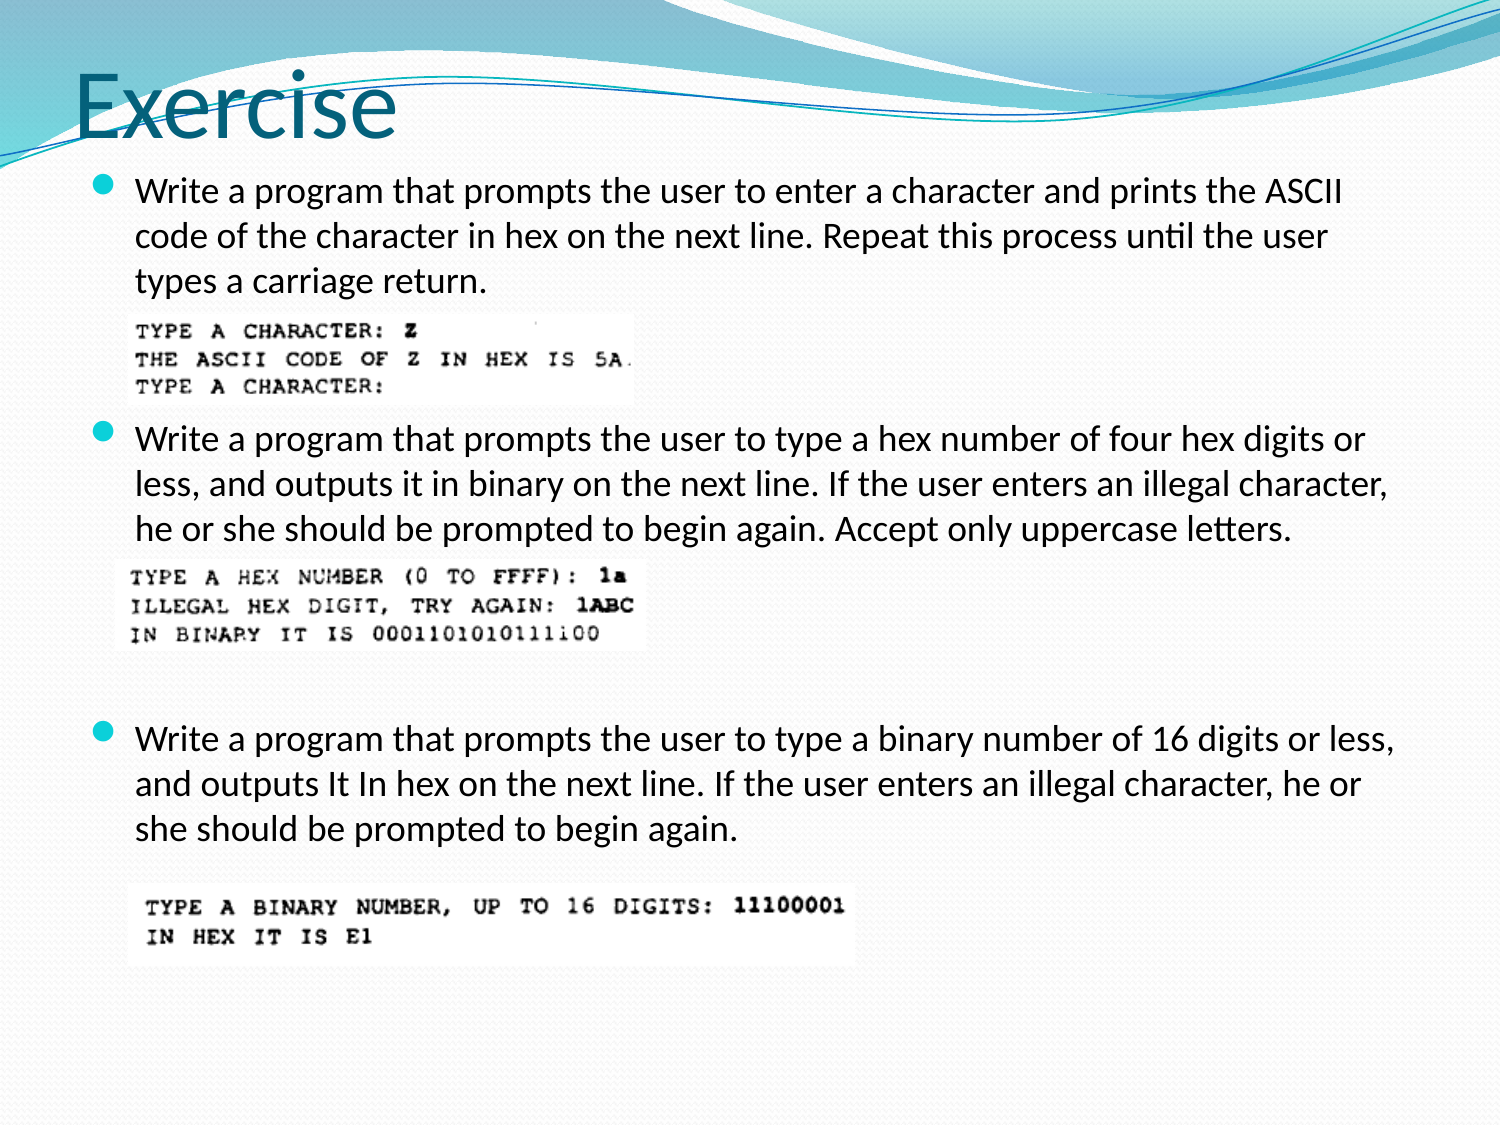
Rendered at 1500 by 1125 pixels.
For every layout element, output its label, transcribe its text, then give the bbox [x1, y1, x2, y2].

list Write a program that prompts the user to enter a character and prints the ASCII code of the character in hex on the next line. Repeat this process until the user types a carriage return. Write a program that prompts the user to type a hex number of four hex digits or less, and outputs it in binary on the next line. If the user enters an illegal character, he or she should be prompted to begin again. Accept only uppercase letters. Write a program that prompts the user to type a binary number of 16 digits or less, and outputs It In hex on the next line. If the user enters an illegal character, he or she should be prompted to begin again. [75, 159, 1425, 1012]
title Exercise [73, 30, 1424, 159]
picture [128, 882, 856, 967]
picture [128, 314, 634, 406]
picture [115, 559, 646, 651]
